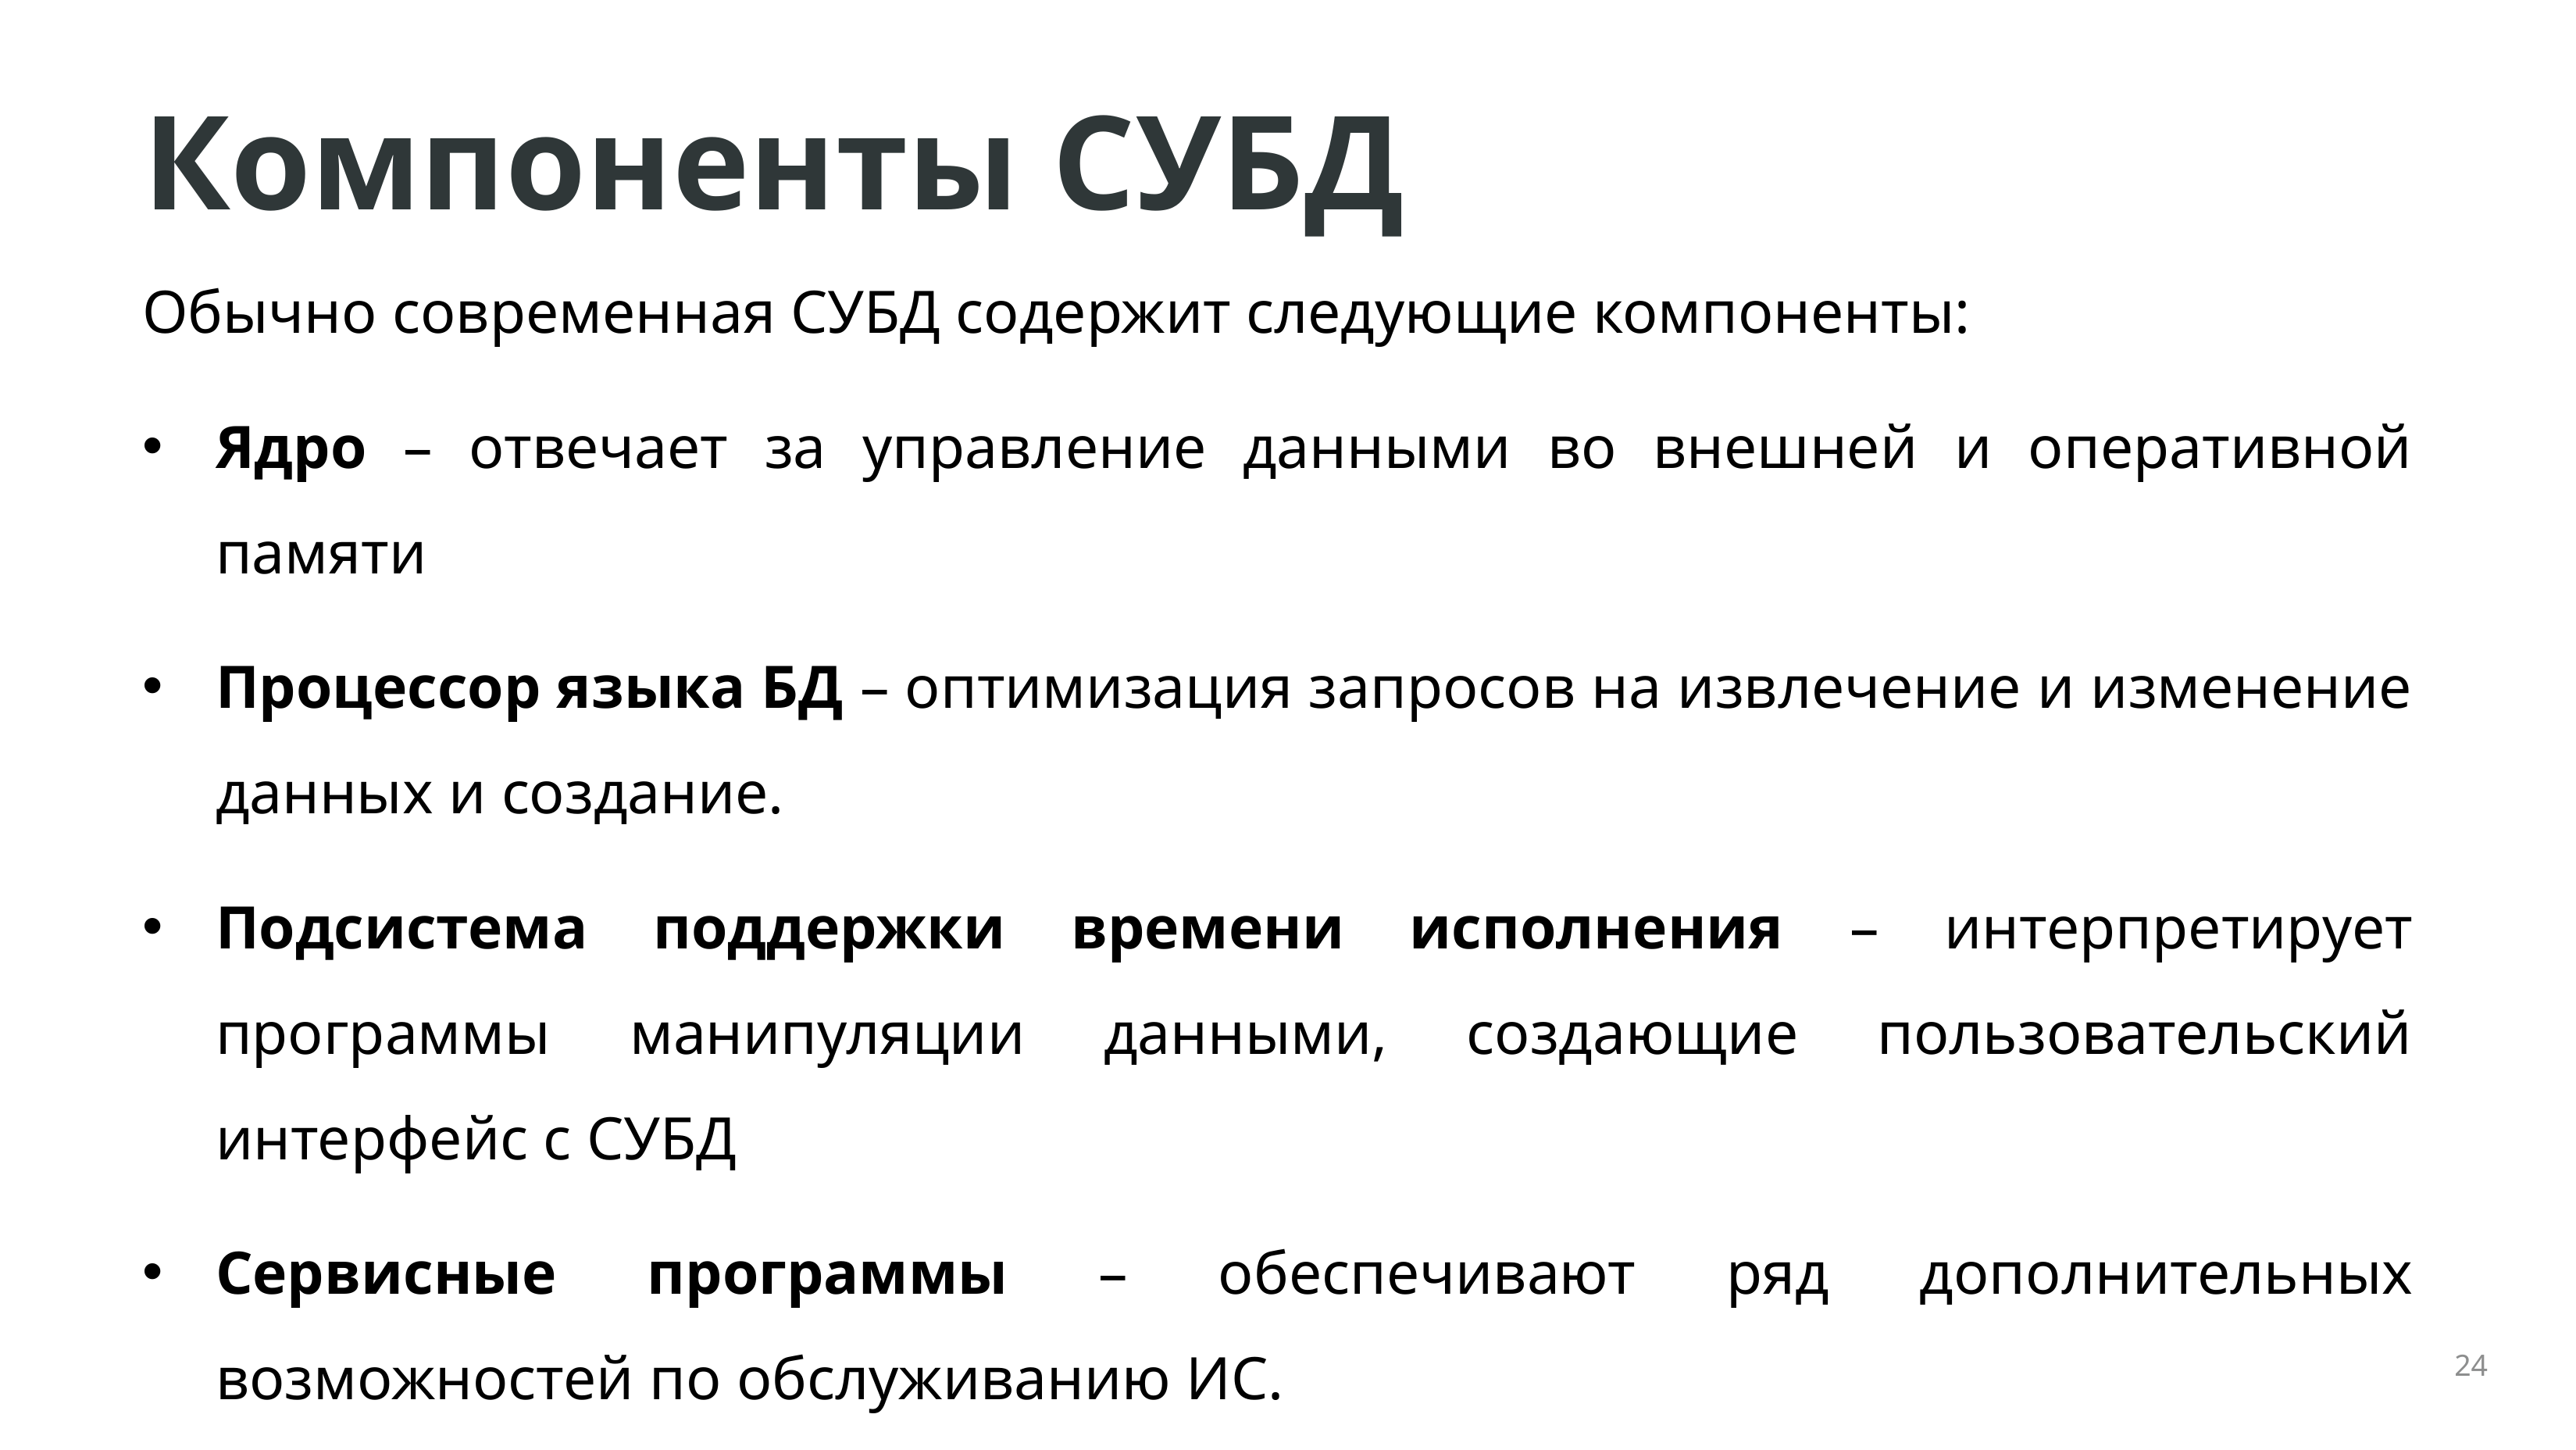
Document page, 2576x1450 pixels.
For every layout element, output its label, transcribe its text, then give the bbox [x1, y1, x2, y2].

text_box Обычно современная СУБД содержит следующие компоненты: Ядро – отвечает за управление данными во внешней и оперативной памяти Процессор языка БД – оптимизация запросов на извлечение и изменение данных и создание. Подсистема поддержки времени исполнения – интерпретирует программы манипуляции данными, создающие пользовательский интерфейс с СУБД Сервисные программы – обеспечивают ряд дополнительных возможностей по обслуживанию ИС. [142, 222, 2414, 1412]
slide_number 24 [2414, 1347, 2489, 1383]
title Компоненты СУБД [142, 80, 2396, 222]
